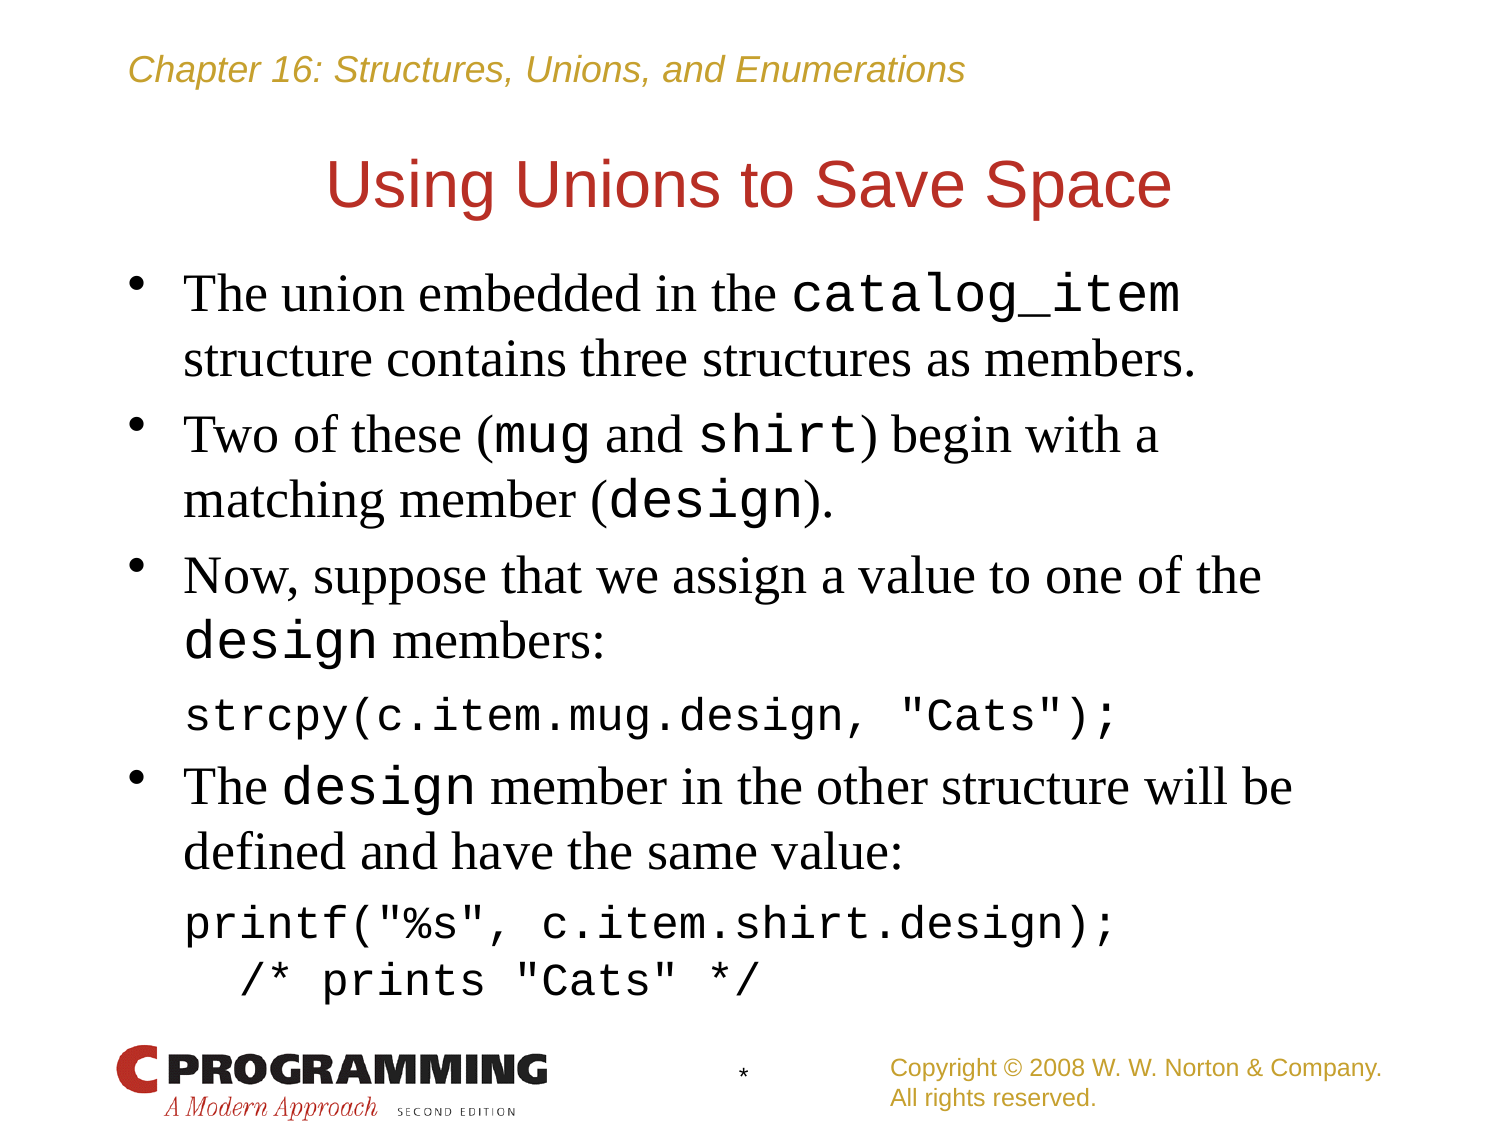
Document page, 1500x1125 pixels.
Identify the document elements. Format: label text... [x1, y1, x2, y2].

title Using Unions to Save Space [112, 125, 1388, 238]
text_box Copyright © 2008 W. W. Norton & Company. All rights reserved. [874, 1043, 1388, 1119]
list The union embedded in the catalog_item structure contains three structures as members. Two of these (mug and shirt) begin with a matching member (design). Now, suppose that we assign a value to one of the design members: strcpy(c.item.mug.design, "Cats"); The design member in the other structure will be defined and have the same value: printf("%s", c.item.shirt.design); /* prints "Cats" */ [112, 249, 1388, 1038]
picture [112, 1041, 550, 1123]
text_box * [687, 1050, 800, 1100]
